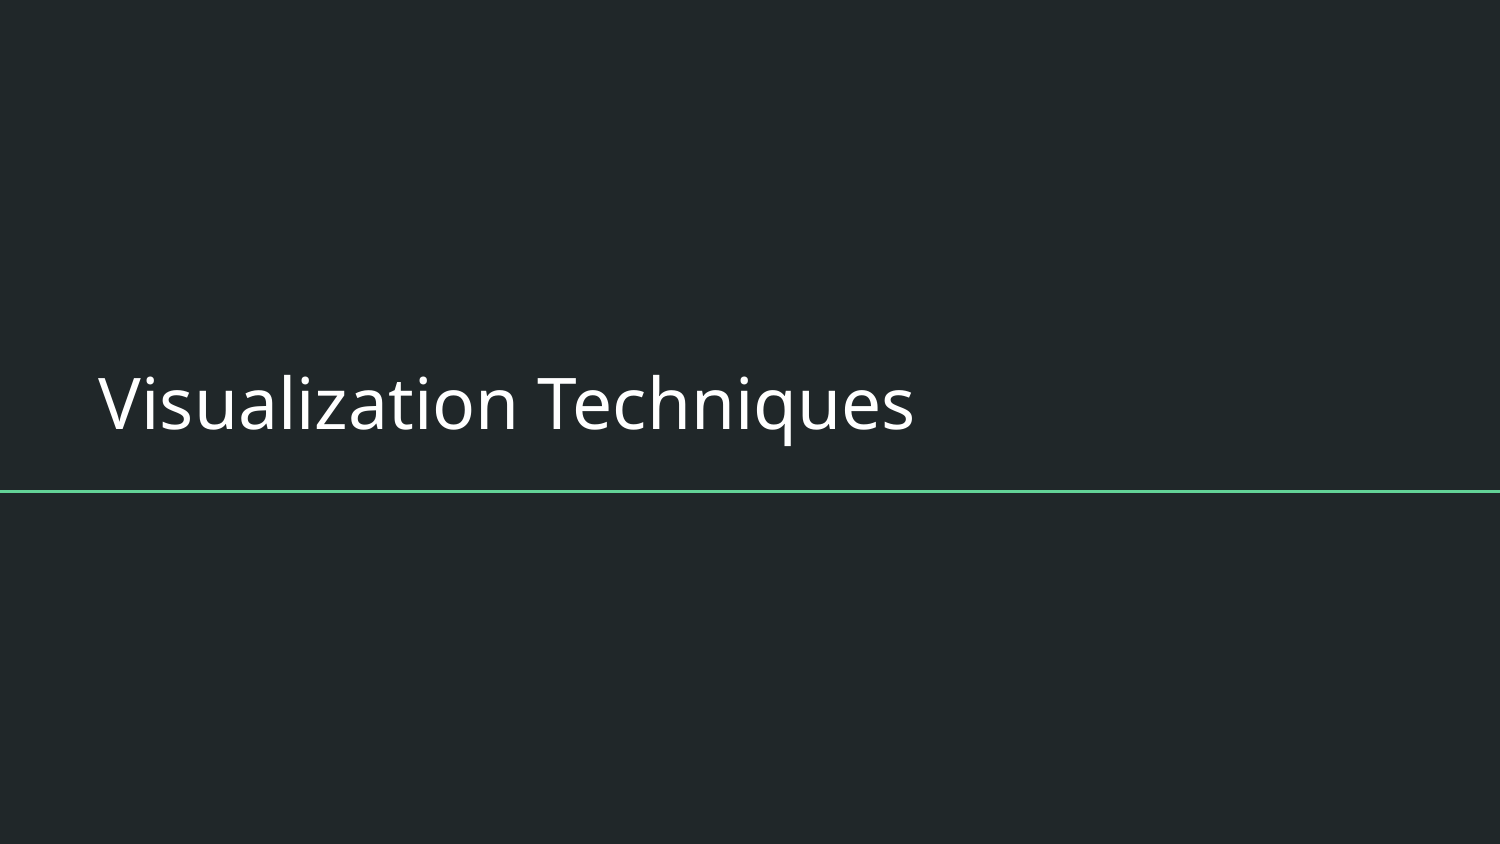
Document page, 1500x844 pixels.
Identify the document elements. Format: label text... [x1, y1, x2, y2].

title Visualization Techniques [83, 337, 1417, 466]
